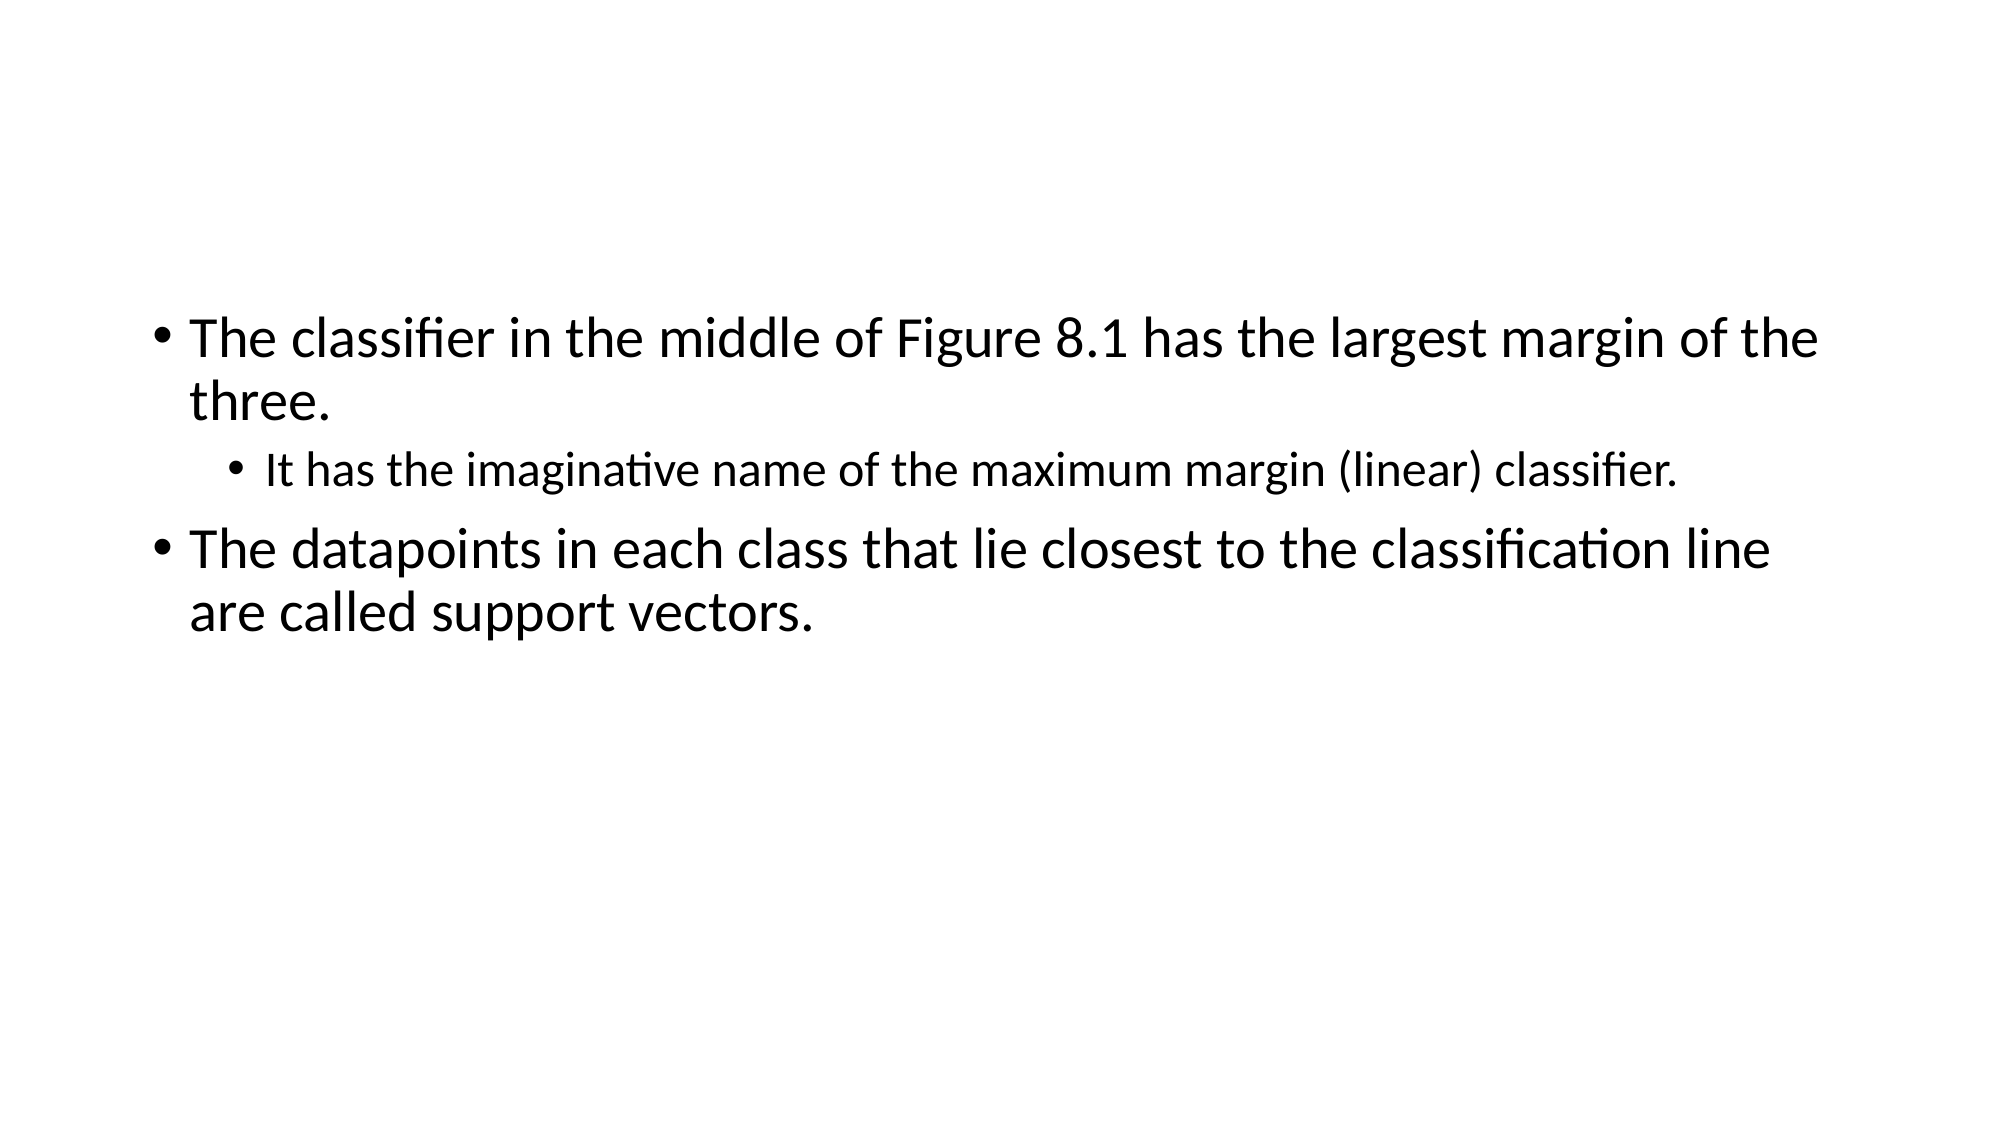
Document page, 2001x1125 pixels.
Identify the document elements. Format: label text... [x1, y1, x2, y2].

list The classifier in the middle of Figure 8.1 has the largest margin of the three. It has the imaginative name of the maximum margin (linear) classifier. The datapoints in each class that lie closest to the classification line are called support vectors. [137, 299, 1863, 1014]
